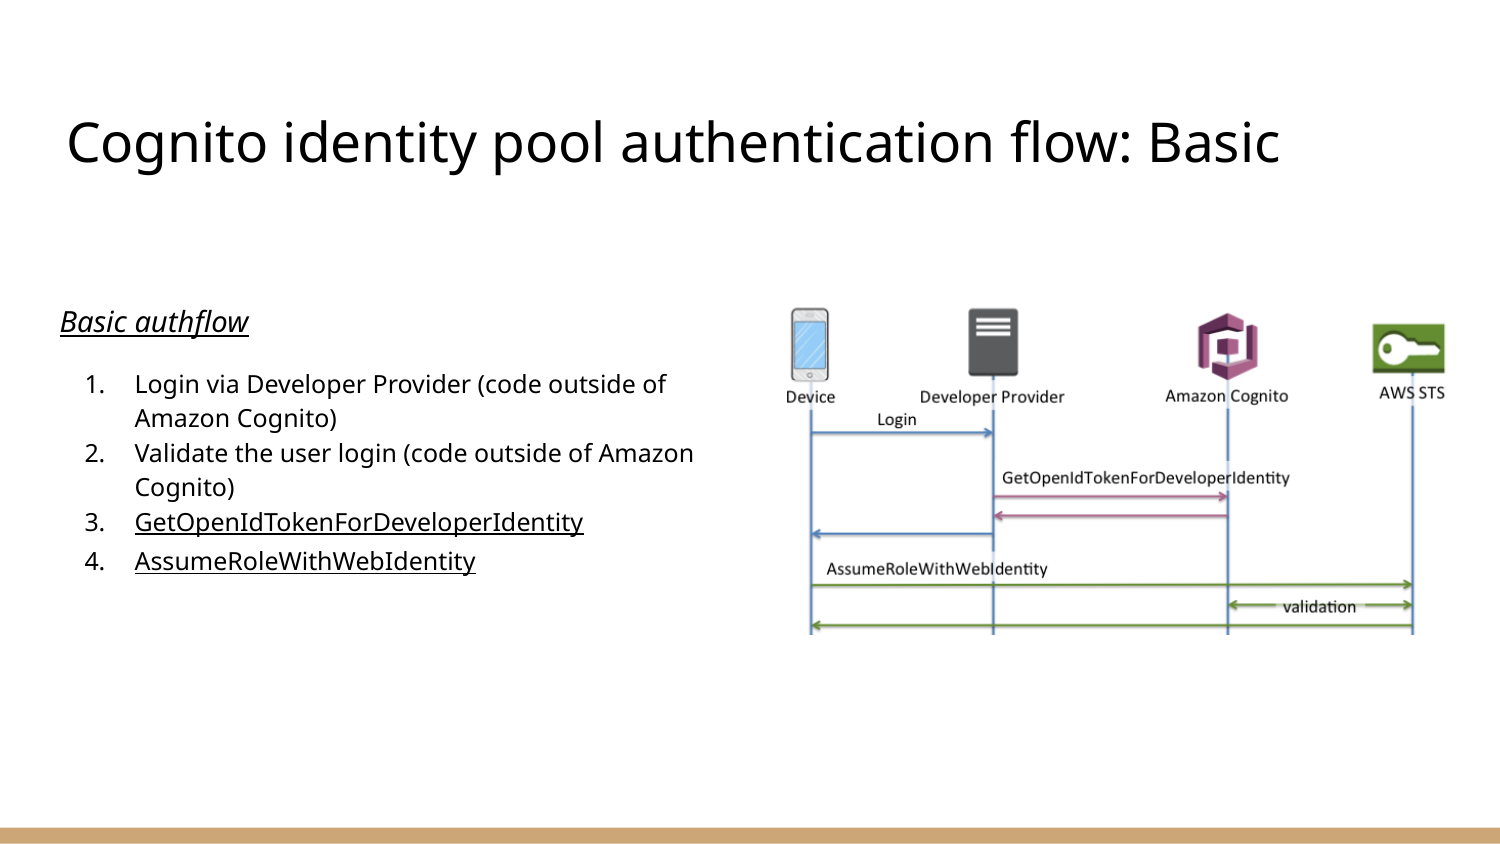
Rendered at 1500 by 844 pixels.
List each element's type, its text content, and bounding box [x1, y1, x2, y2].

list Basic authflow Login via Developer Provider (code outside of Amazon Cognito) Validate the user login (code outside of Amazon Cognito) GetOpenIdTokenForDeveloperIdentity AssumeRoleWithWebIdentity [44, 283, 727, 643]
title Cognito identity pool authentication flow: Basic [51, 51, 1449, 189]
picture [739, 290, 1477, 636]
